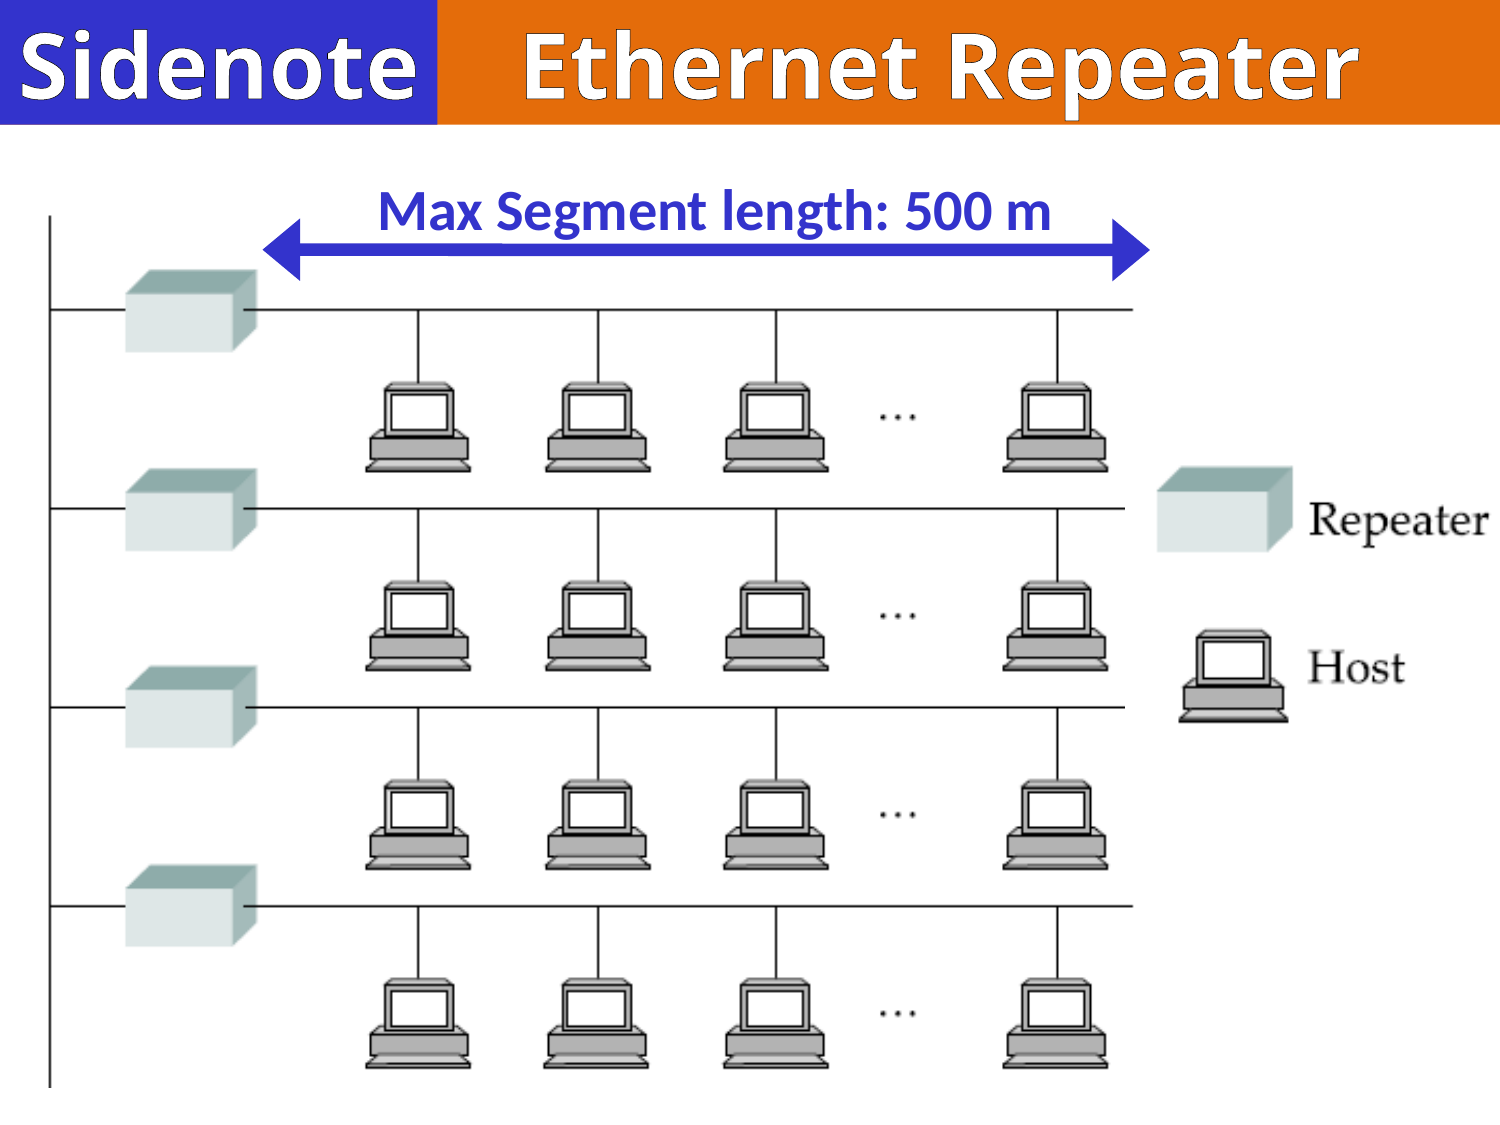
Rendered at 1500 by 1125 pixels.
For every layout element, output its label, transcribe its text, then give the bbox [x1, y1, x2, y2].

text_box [262, 163, 1151, 251]
text_box Sidenote [0, 0, 438, 125]
text_box Ethernet Repeater [438, 0, 1500, 125]
picture [37, 183, 1500, 1088]
